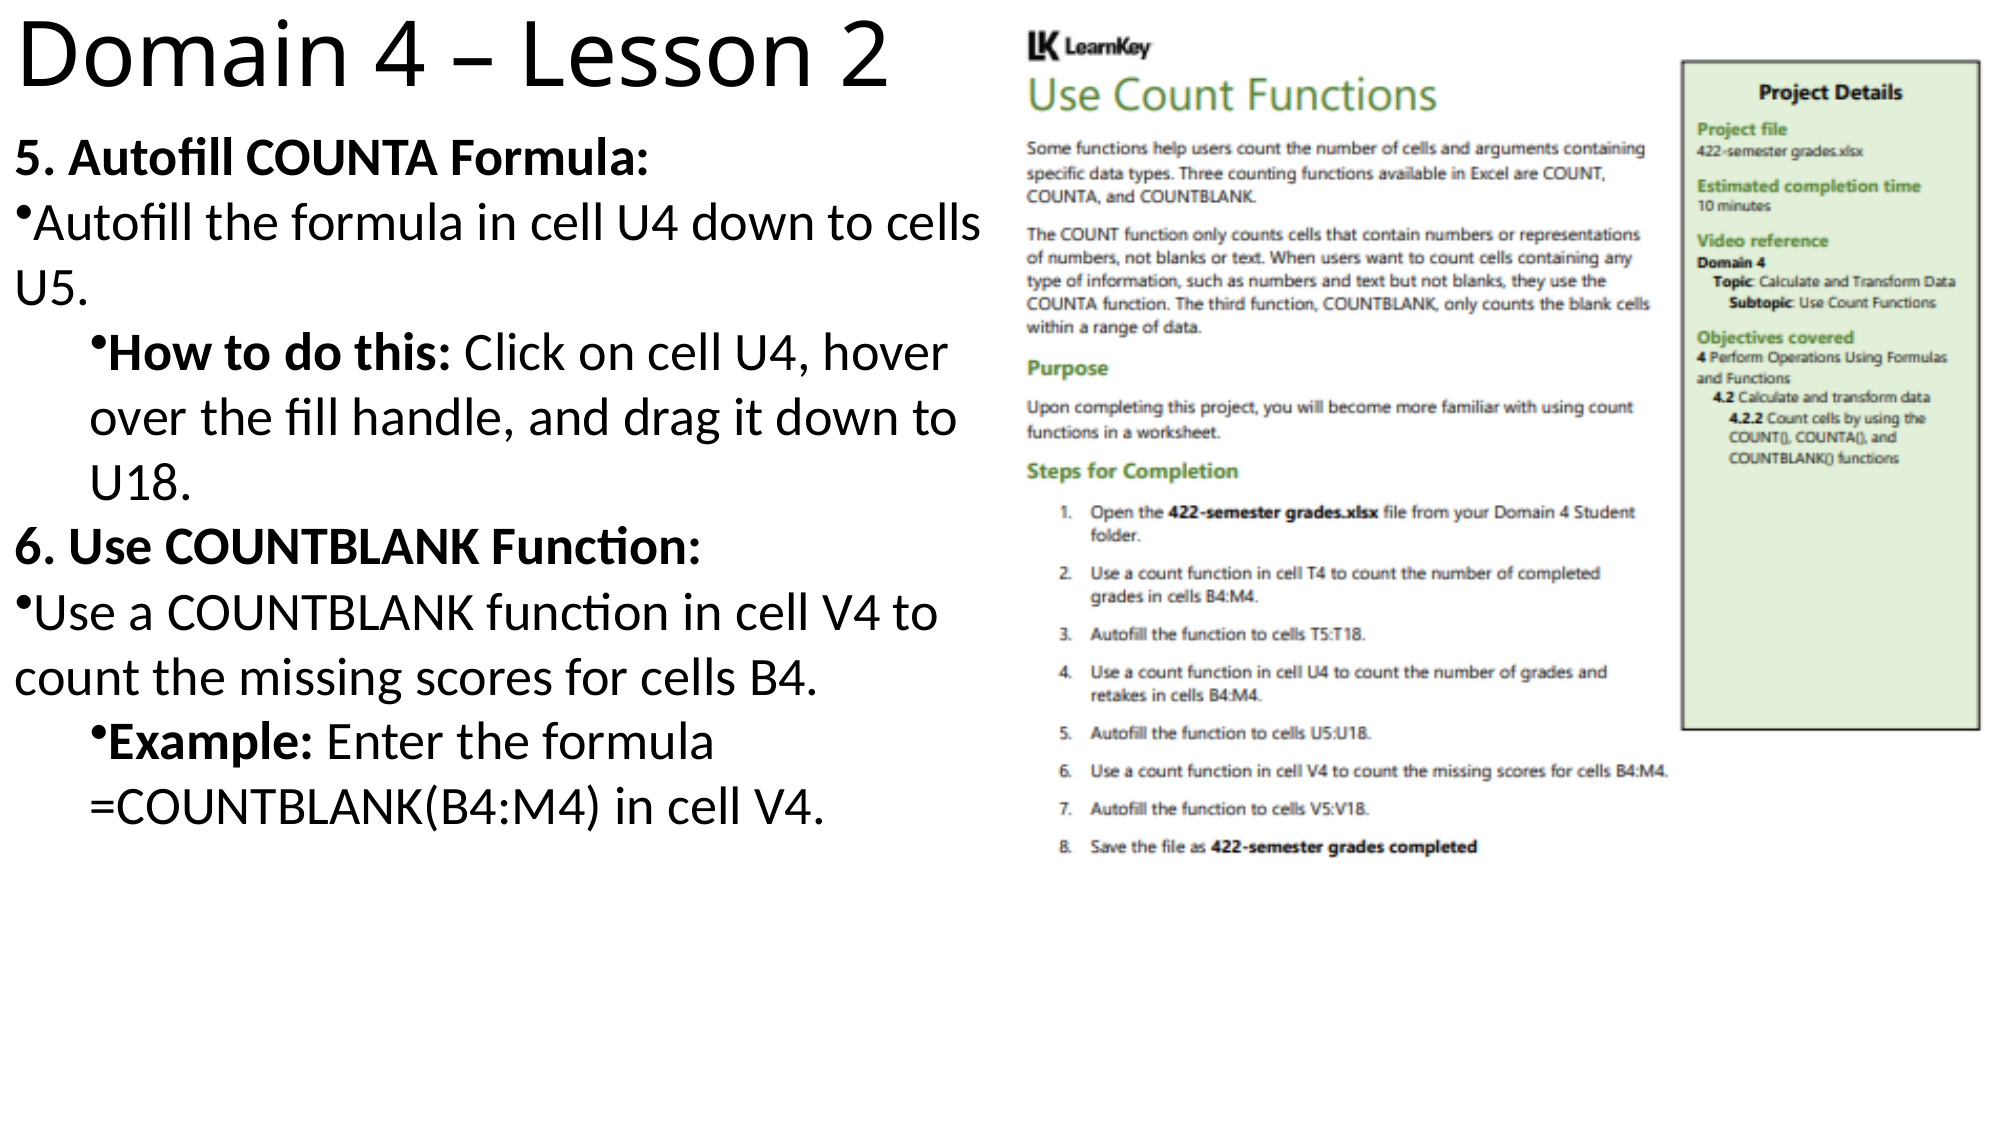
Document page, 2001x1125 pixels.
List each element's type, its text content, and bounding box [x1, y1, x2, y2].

text_box 5. Autofill COUNTA Formula: Autofill the formula in cell U4 down to cells U5. How to do this: Click on cell U4, hover over the fill handle, and drag it down to U18. 6. Use COUNTBLANK Function: Use a COUNTBLANK function in cell V4 to count the missing scores for cells B4. Example: Enter the formula =COUNTBLANK(B4:M4) in cell V4. [0, 113, 1018, 844]
title Domain 4 – Lesson 2 [0, 0, 1018, 113]
picture [1018, 0, 2000, 868]
